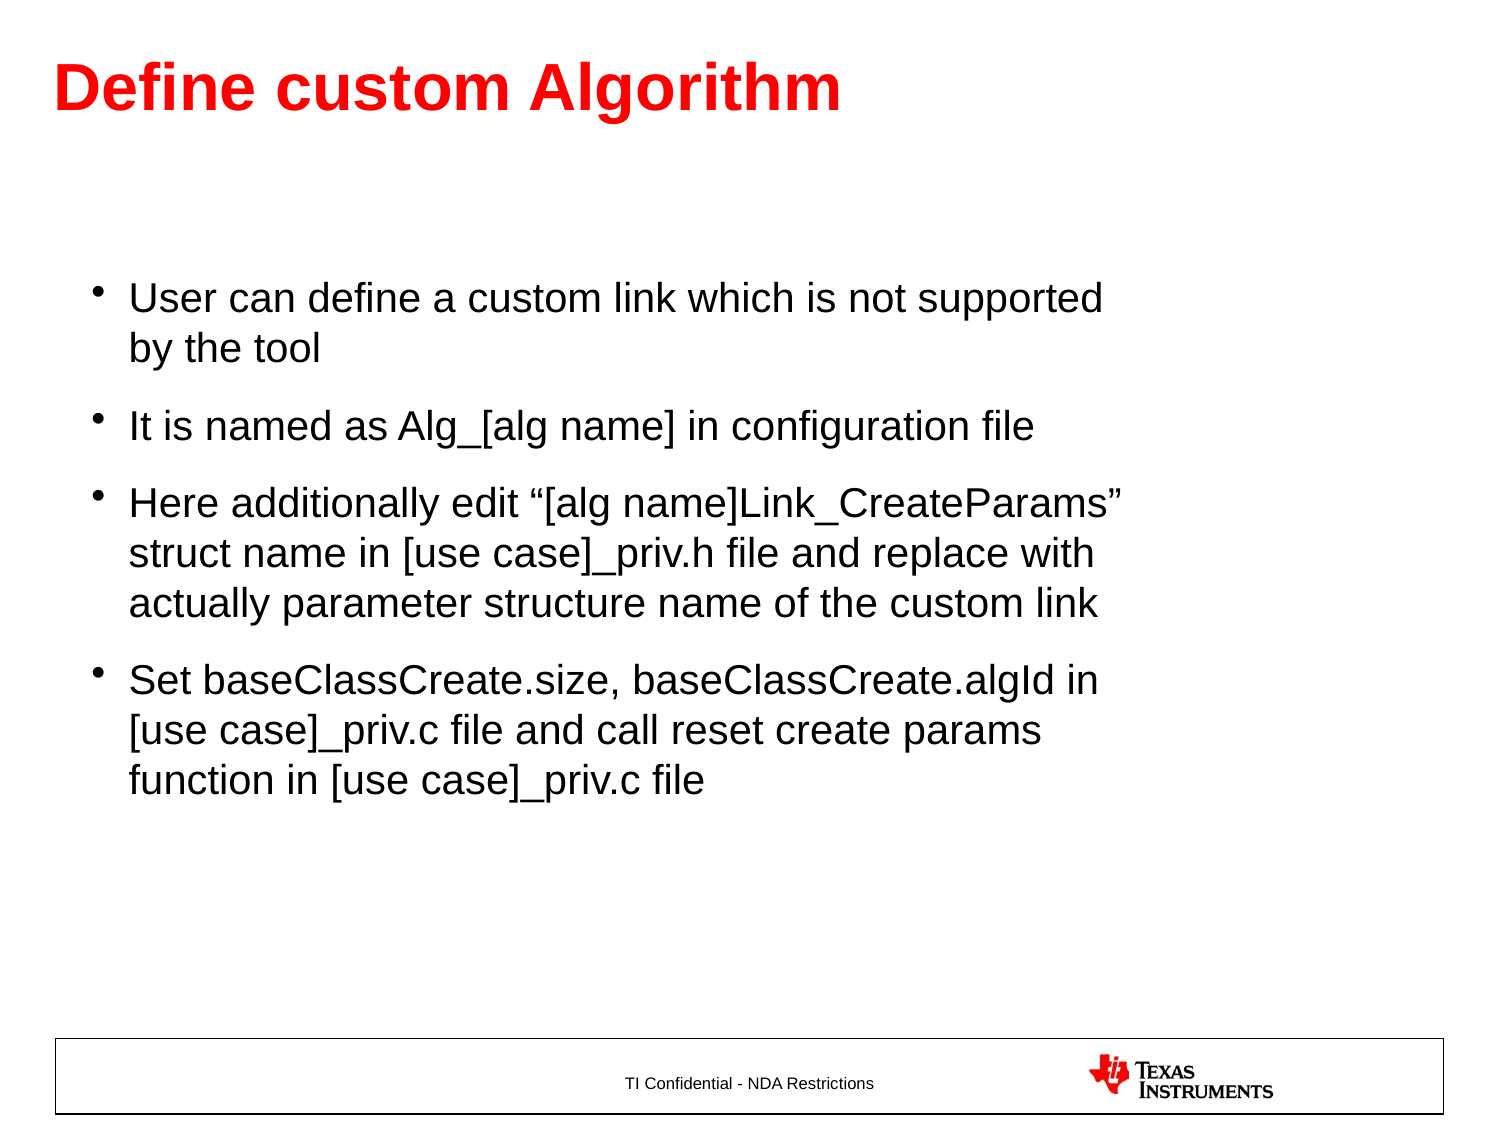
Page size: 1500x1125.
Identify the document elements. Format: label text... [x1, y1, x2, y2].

list User can define a custom link which is not supported by the tool It is named as Alg_[alg name] in configuration file Here additionally edit “[alg name]Link_CreateParams” struct name in [use case]_priv.h file and replace with actually parameter structure name of the custom link Set baseClassCreate.size, baseClassCreate.algId in [use case]_priv.c file and call reset create params function in [use case]_priv.c file [76, 263, 1142, 992]
picture [1087, 1052, 1274, 1099]
title Define custom Algorithm [37, 23, 1426, 158]
